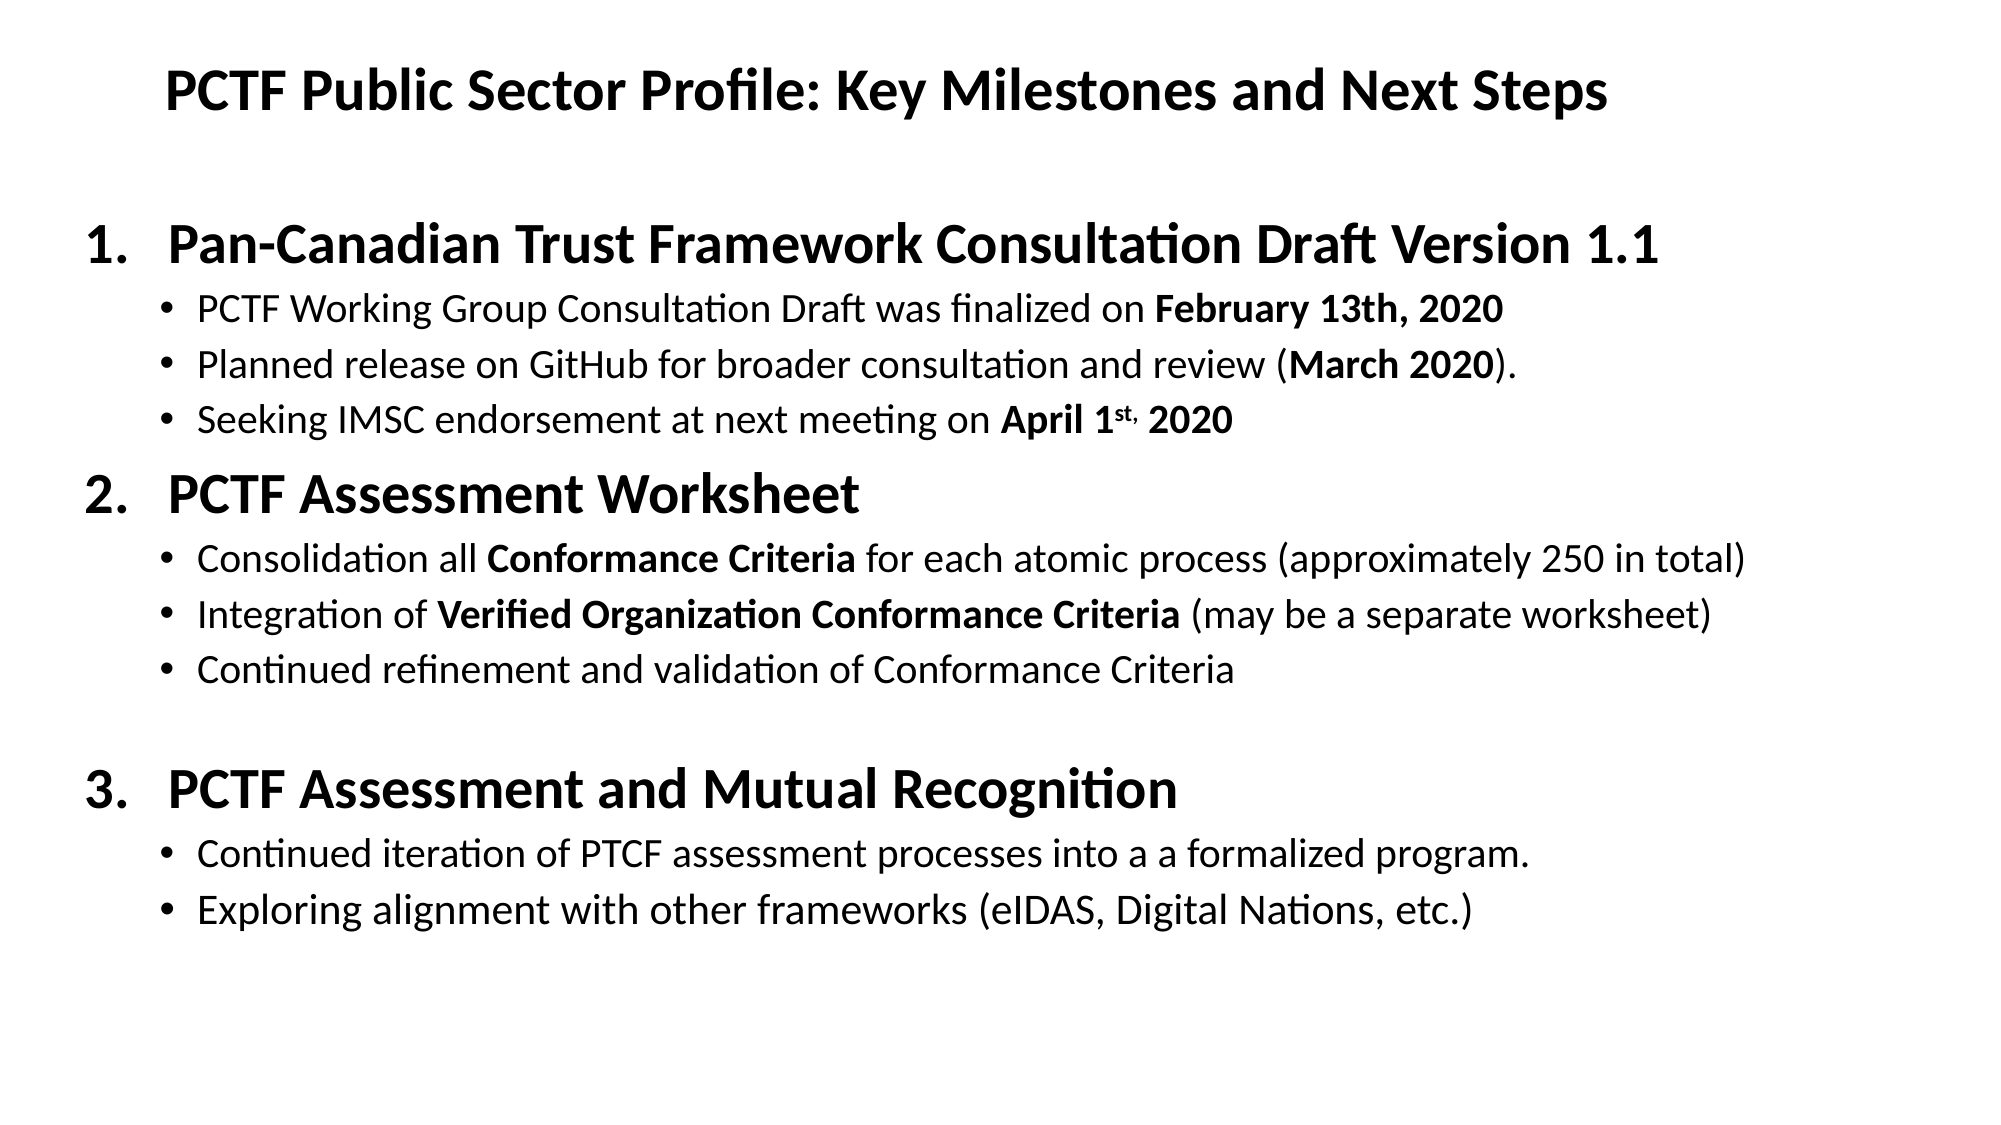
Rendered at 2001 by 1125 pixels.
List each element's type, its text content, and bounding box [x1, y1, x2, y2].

title PCTF Public Sector Profile: Key Milestones and Next Steps [150, 50, 1967, 132]
list Pan-Canadian Trust Framework Consultation Draft Version 1.1 PCTF Working Group Consultation Draft was finalized on February 13th, 2020 Planned release on GitHub for broader consultation and review (March 2020). Seeking IMSC endorsement at next meeting on April 1st, 2020 PCTF Assessment Worksheet Consolidation all Conformance Criteria for each atomic process (approximately 250 in total) Integration of Verified Organization Conformance Criteria (may be a separate worksheet) Continued refinement and validation of Conformance Criteria PCTF Assessment and Mutual Recognition Continued iteration of PTCF assessment processes into a a formalized program. Exploring alignment with other frameworks (eIDAS, Digital Nations, etc.) [69, 205, 1919, 1047]
